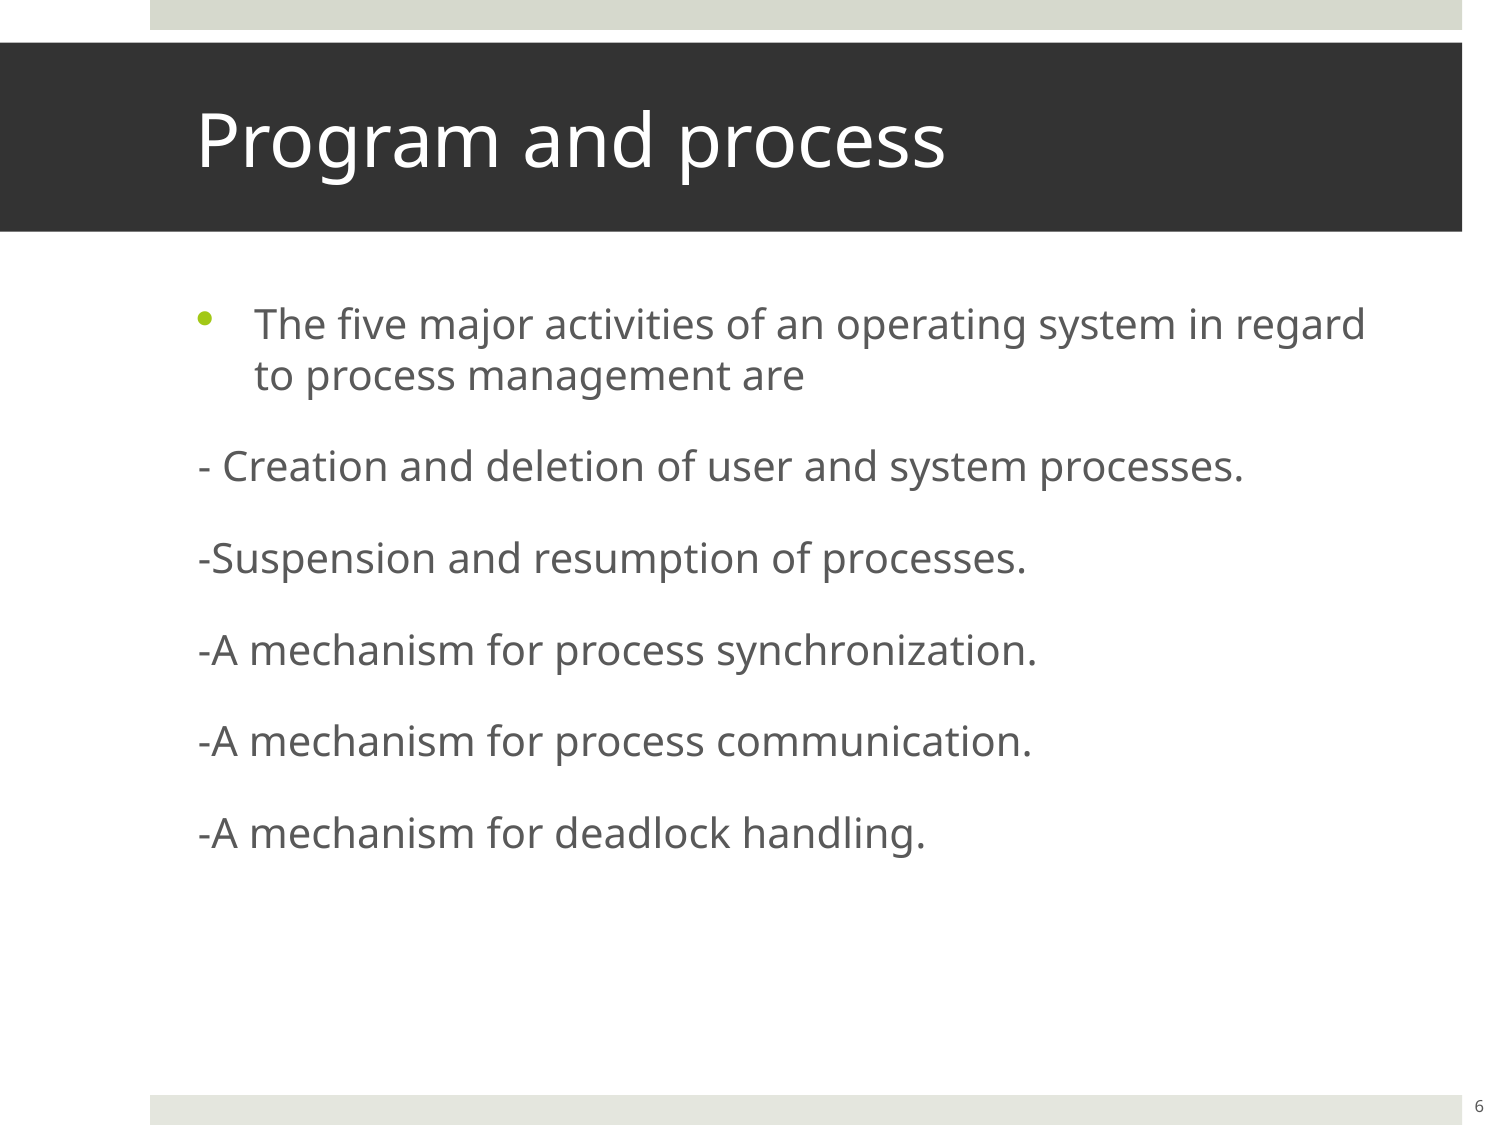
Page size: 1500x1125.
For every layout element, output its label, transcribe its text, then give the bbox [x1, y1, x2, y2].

slide_number 6 [1441, 1077, 1500, 1125]
title Program and process [0, 42, 1463, 232]
list The five major activities of an operating system in regard to process management are - Creation and deletion of user and system processes. -Suspension and resumption of processes. -A mechanism for process synchronization. -A mechanism for process communication. -A mechanism for deadlock handling. [182, 290, 1432, 1029]
